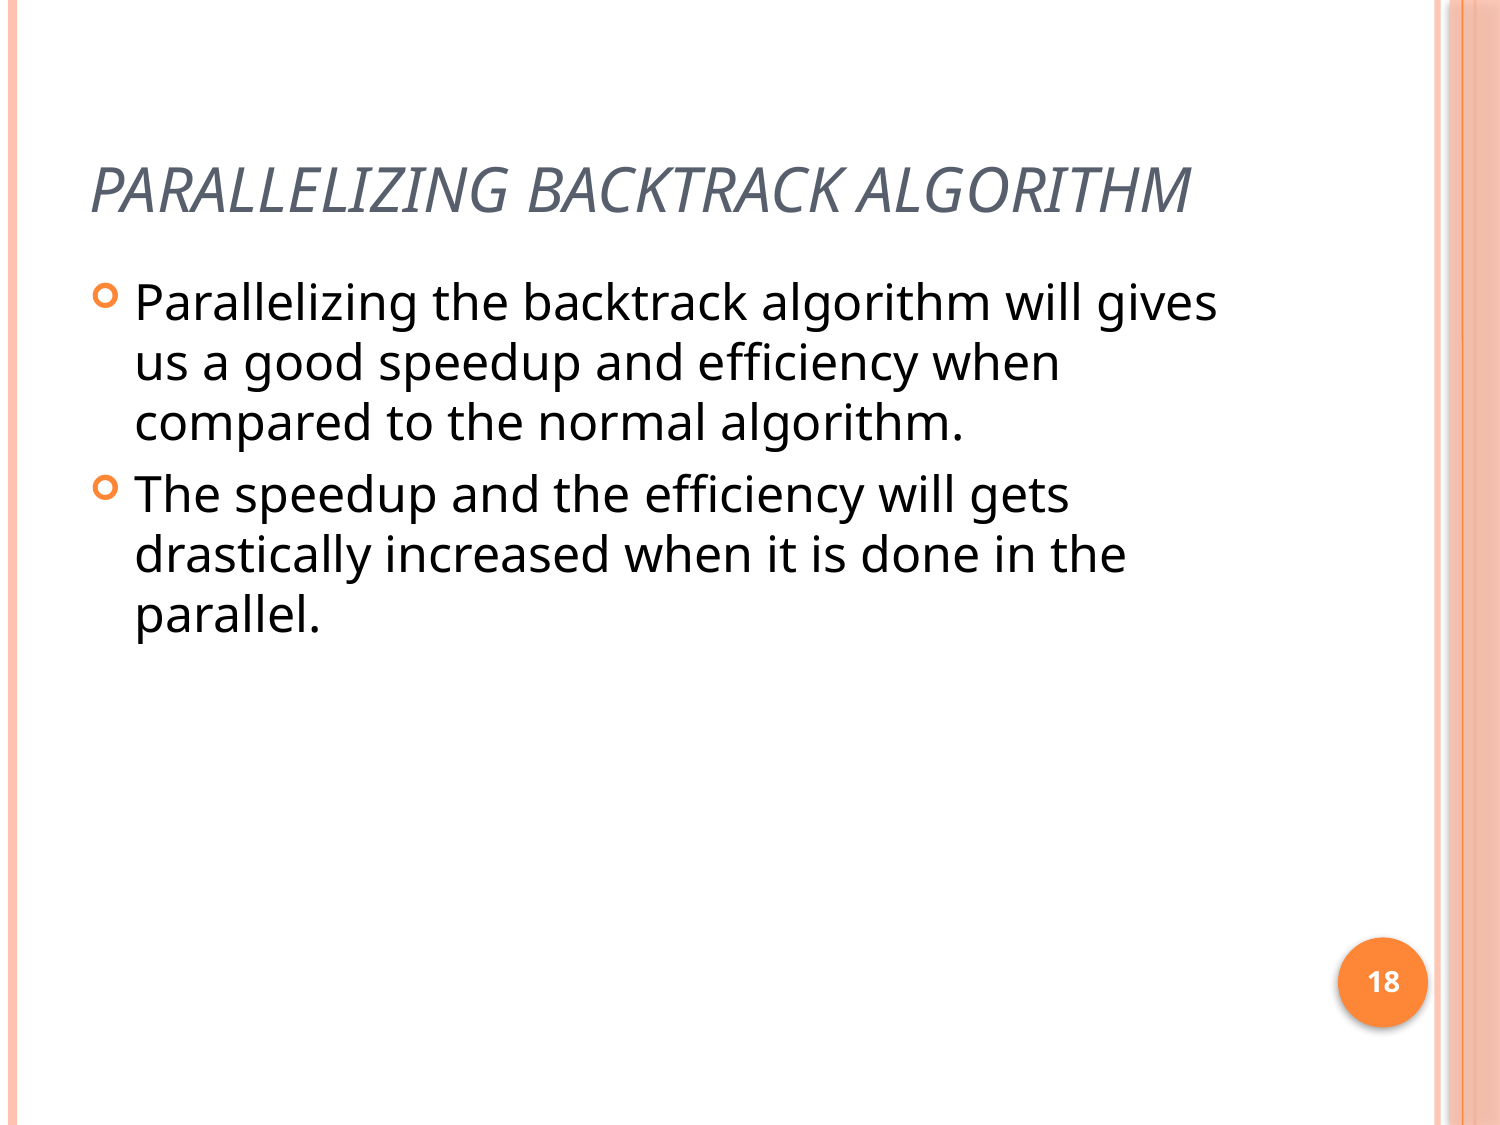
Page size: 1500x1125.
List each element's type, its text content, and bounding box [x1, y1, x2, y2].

slide_number 18 [1333, 940, 1434, 1027]
list Parallelizing the backtrack algorithm will gives us a good speedup and efficiency when compared to the normal algorithm. The speedup and the efficiency will gets drastically increased when it is done in the parallel. [75, 262, 1300, 1062]
title Parallelizing backtrack algorithm [75, 45, 1300, 233]
